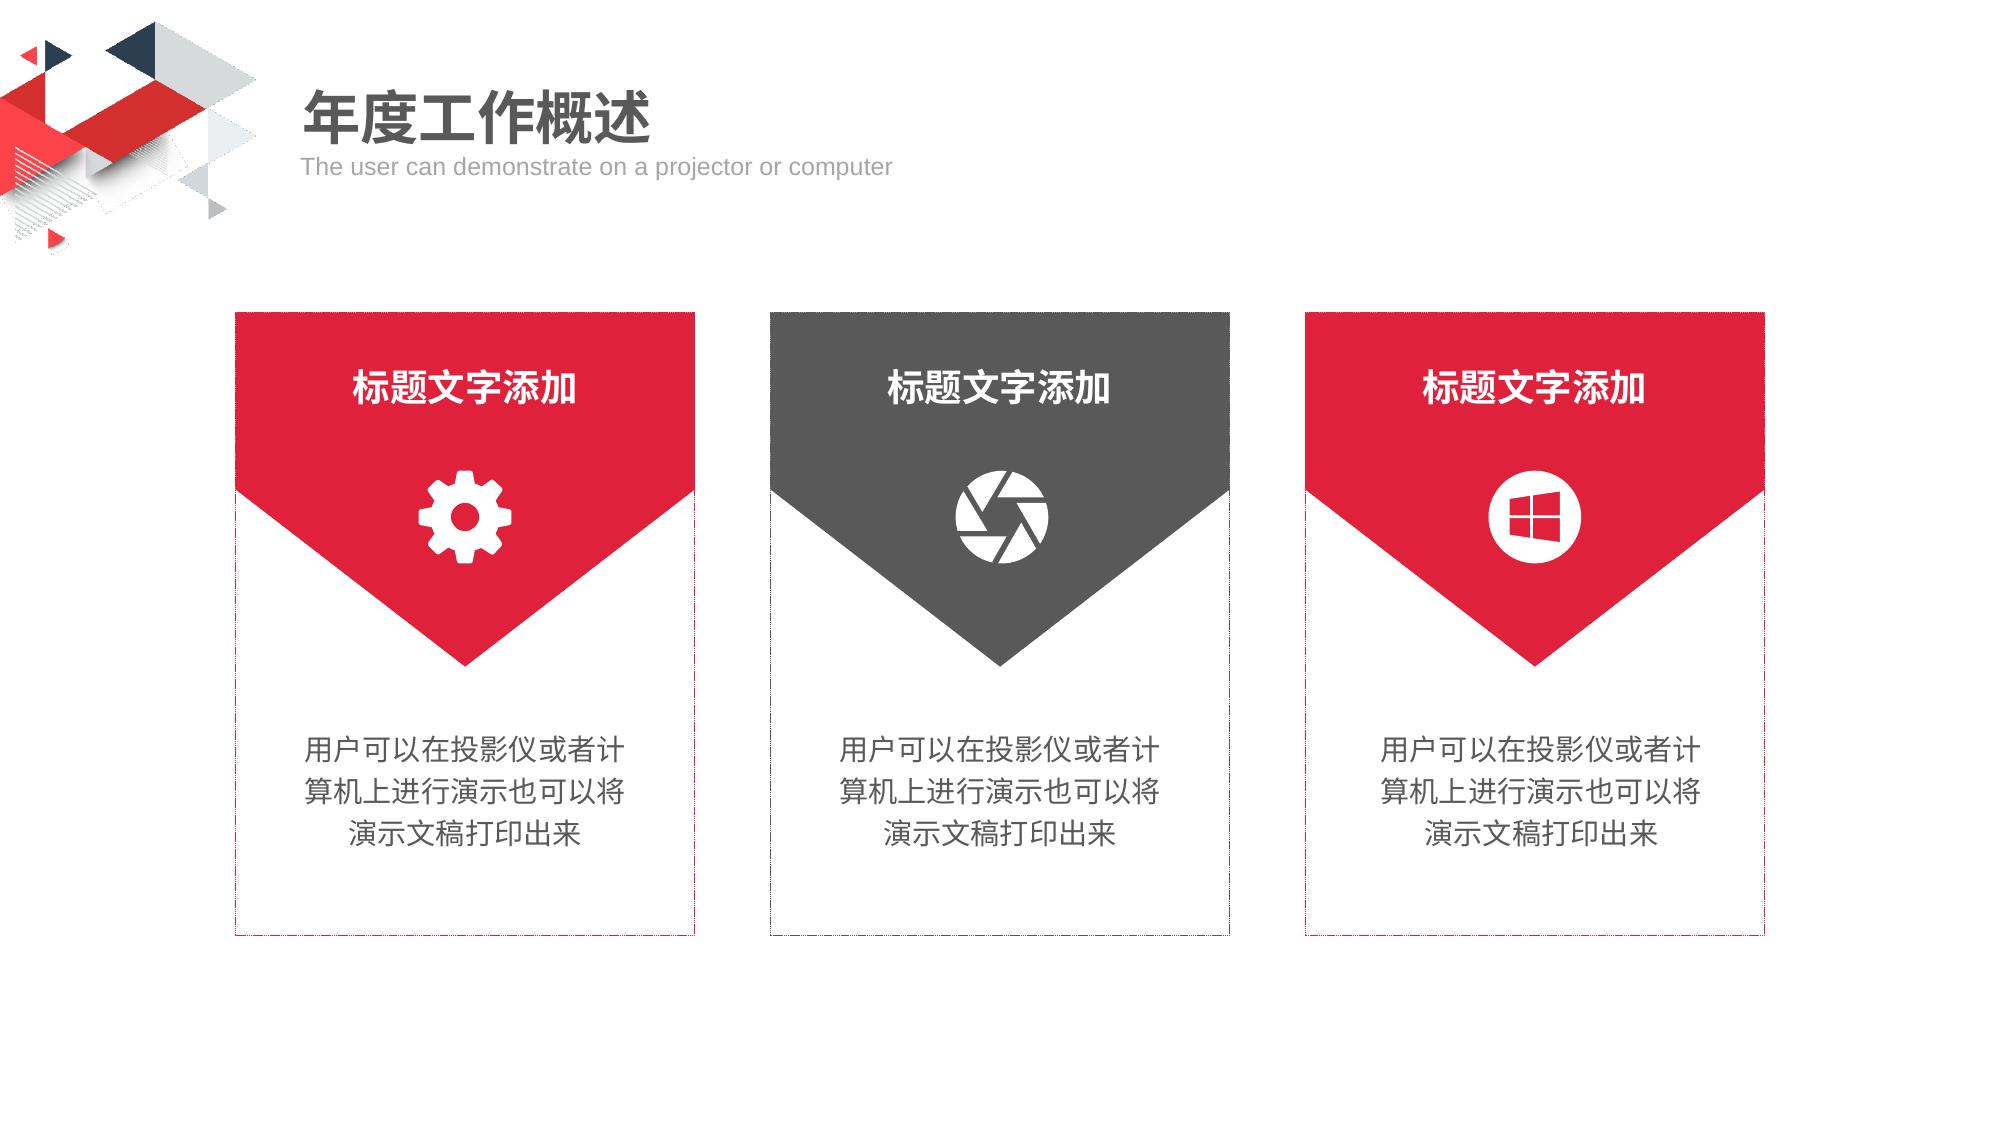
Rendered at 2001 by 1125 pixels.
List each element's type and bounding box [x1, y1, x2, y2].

text_box [285, 73, 1116, 189]
text_box [1305, 312, 1765, 936]
text_box [235, 312, 695, 936]
picture [0, 21, 256, 255]
text_box [770, 312, 1230, 936]
